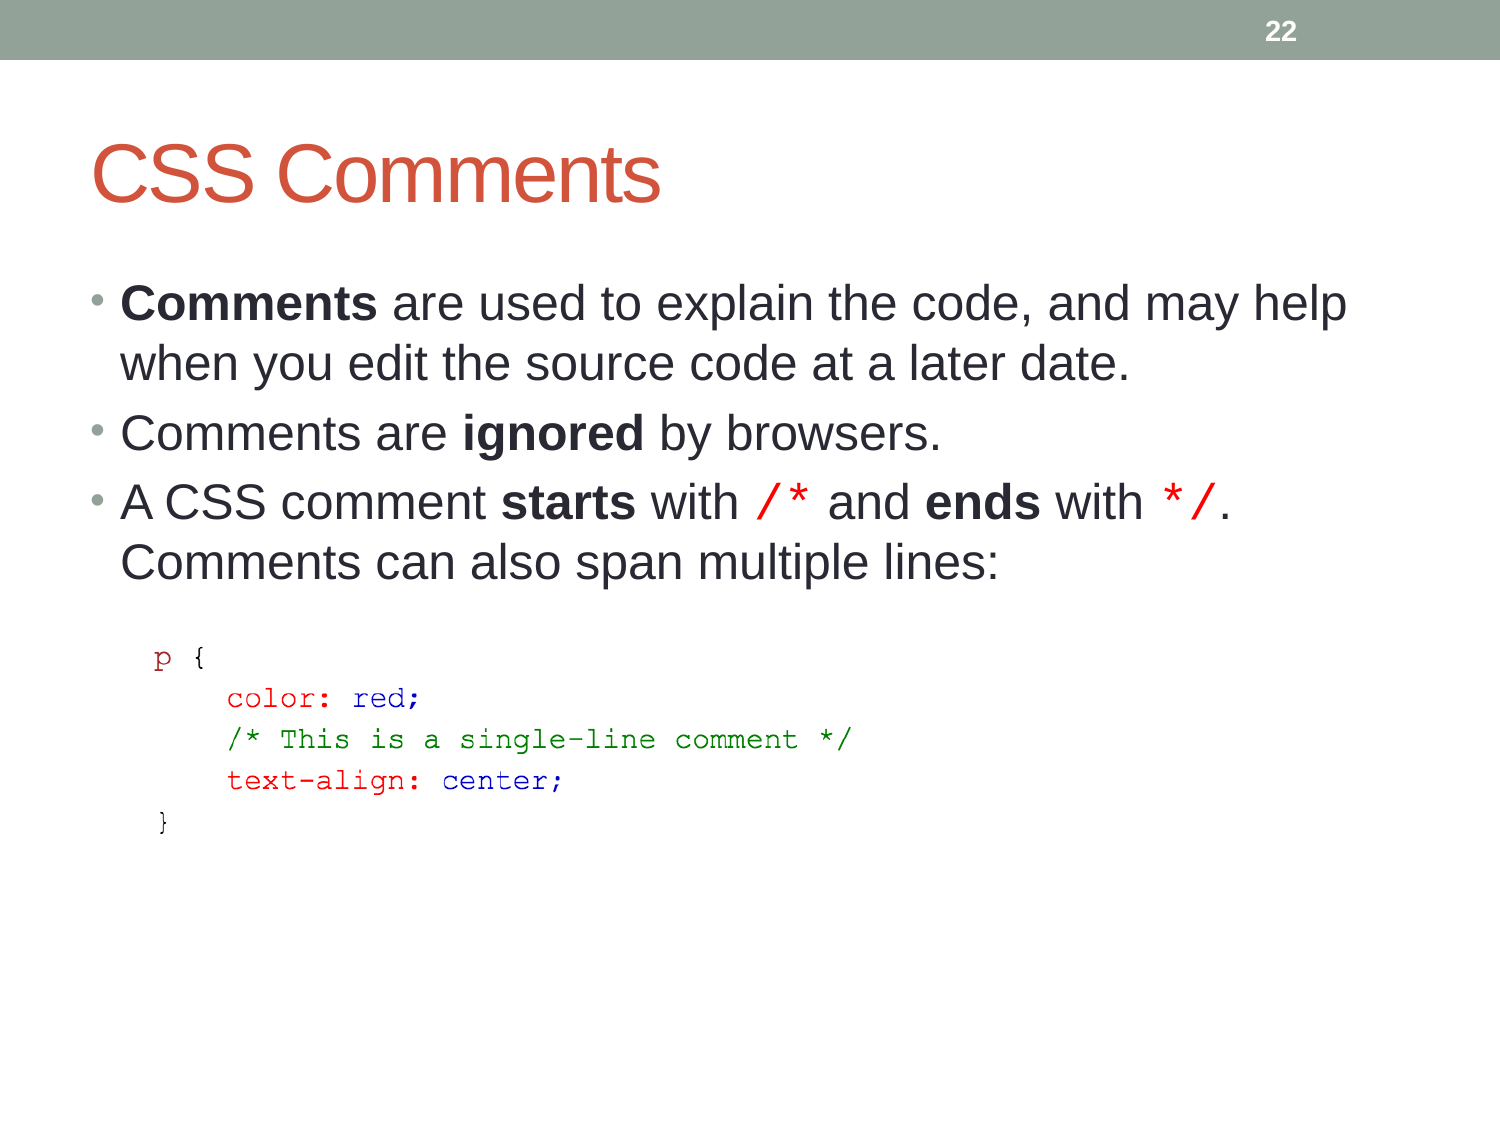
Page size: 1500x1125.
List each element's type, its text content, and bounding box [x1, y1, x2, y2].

title CSS Comments [75, 87, 1425, 250]
list Comments are used to explain the code, and may help when you edit the source code at a later date. Comments are ignored by browsers. A CSS comment starts with /* and ends with */. Comments can also span multiple lines: [75, 262, 1425, 1063]
slide_number 22 [1250, 3, 1425, 57]
picture [135, 633, 881, 845]
